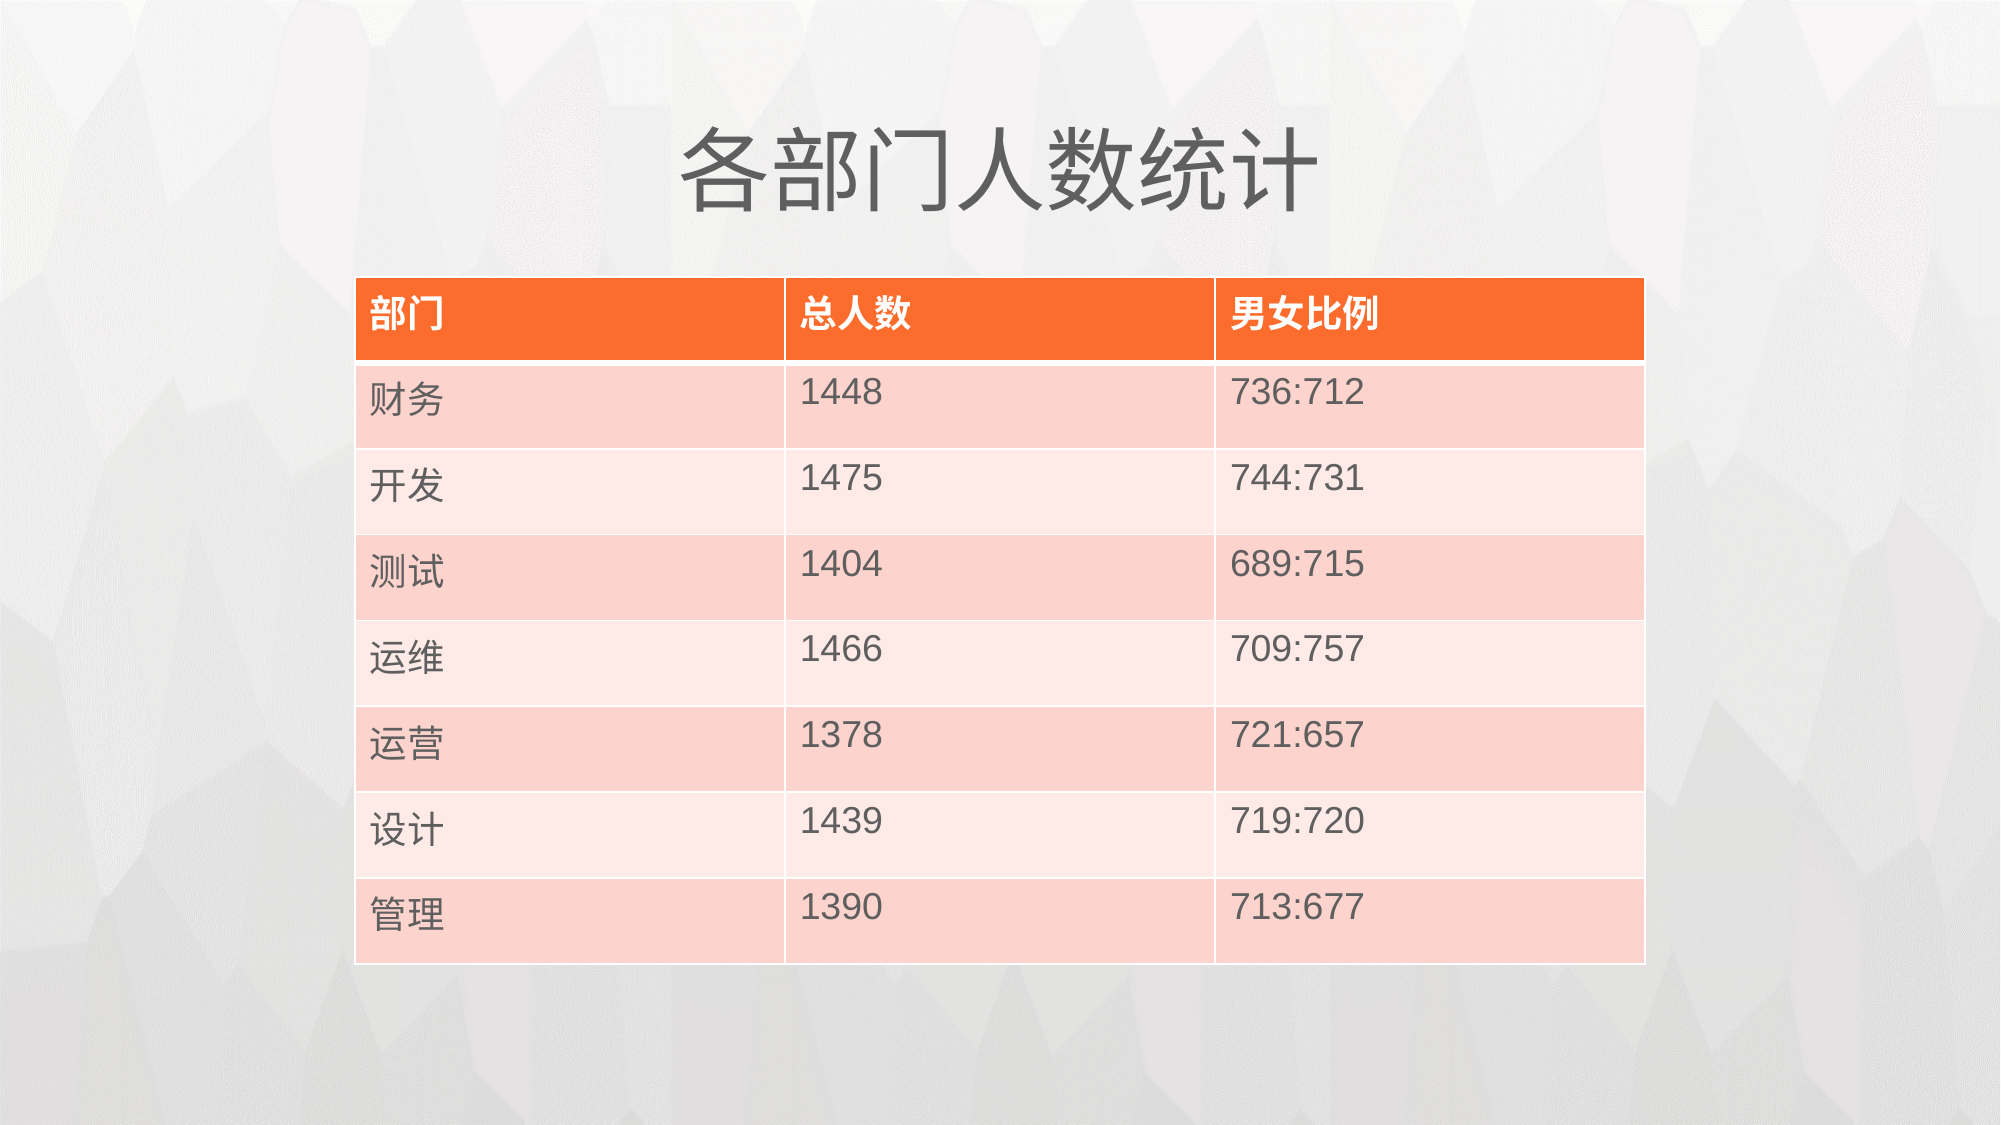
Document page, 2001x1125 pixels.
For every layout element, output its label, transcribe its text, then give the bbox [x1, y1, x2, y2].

table_cell 开发 [356, 450, 784, 534]
picture [0, 0, 2001, 1125]
text_box 各部门人数统计 [137, 59, 1863, 277]
table_cell 713:677 [1216, 879, 1644, 963]
table_cell 1466 [786, 621, 1214, 705]
table_header 部门 [356, 278, 784, 360]
table_header 男女比例 [1216, 278, 1644, 360]
table_cell 744:731 [1216, 450, 1644, 534]
table_cell 721:657 [1216, 707, 1644, 791]
table_cell 736:712 [1216, 366, 1644, 448]
table_cell 719:720 [1216, 793, 1644, 877]
table_cell 1439 [786, 793, 1214, 877]
table_cell 运维 [356, 621, 784, 705]
table_cell 689:715 [1216, 535, 1644, 620]
table_cell 1390 [786, 879, 1214, 963]
table_cell 1378 [786, 707, 1214, 791]
table_cell 设计 [356, 793, 784, 877]
table_cell 财务 [356, 366, 784, 448]
table_cell 1404 [786, 535, 1214, 620]
table_cell 709:757 [1216, 621, 1644, 705]
table_cell 1475 [786, 450, 1214, 534]
table_cell 测试 [356, 535, 784, 620]
table_cell 运营 [356, 707, 784, 791]
table_cell 1448 [786, 366, 1214, 448]
table_header 总人数 [786, 278, 1214, 360]
table_cell 管理 [356, 879, 784, 963]
